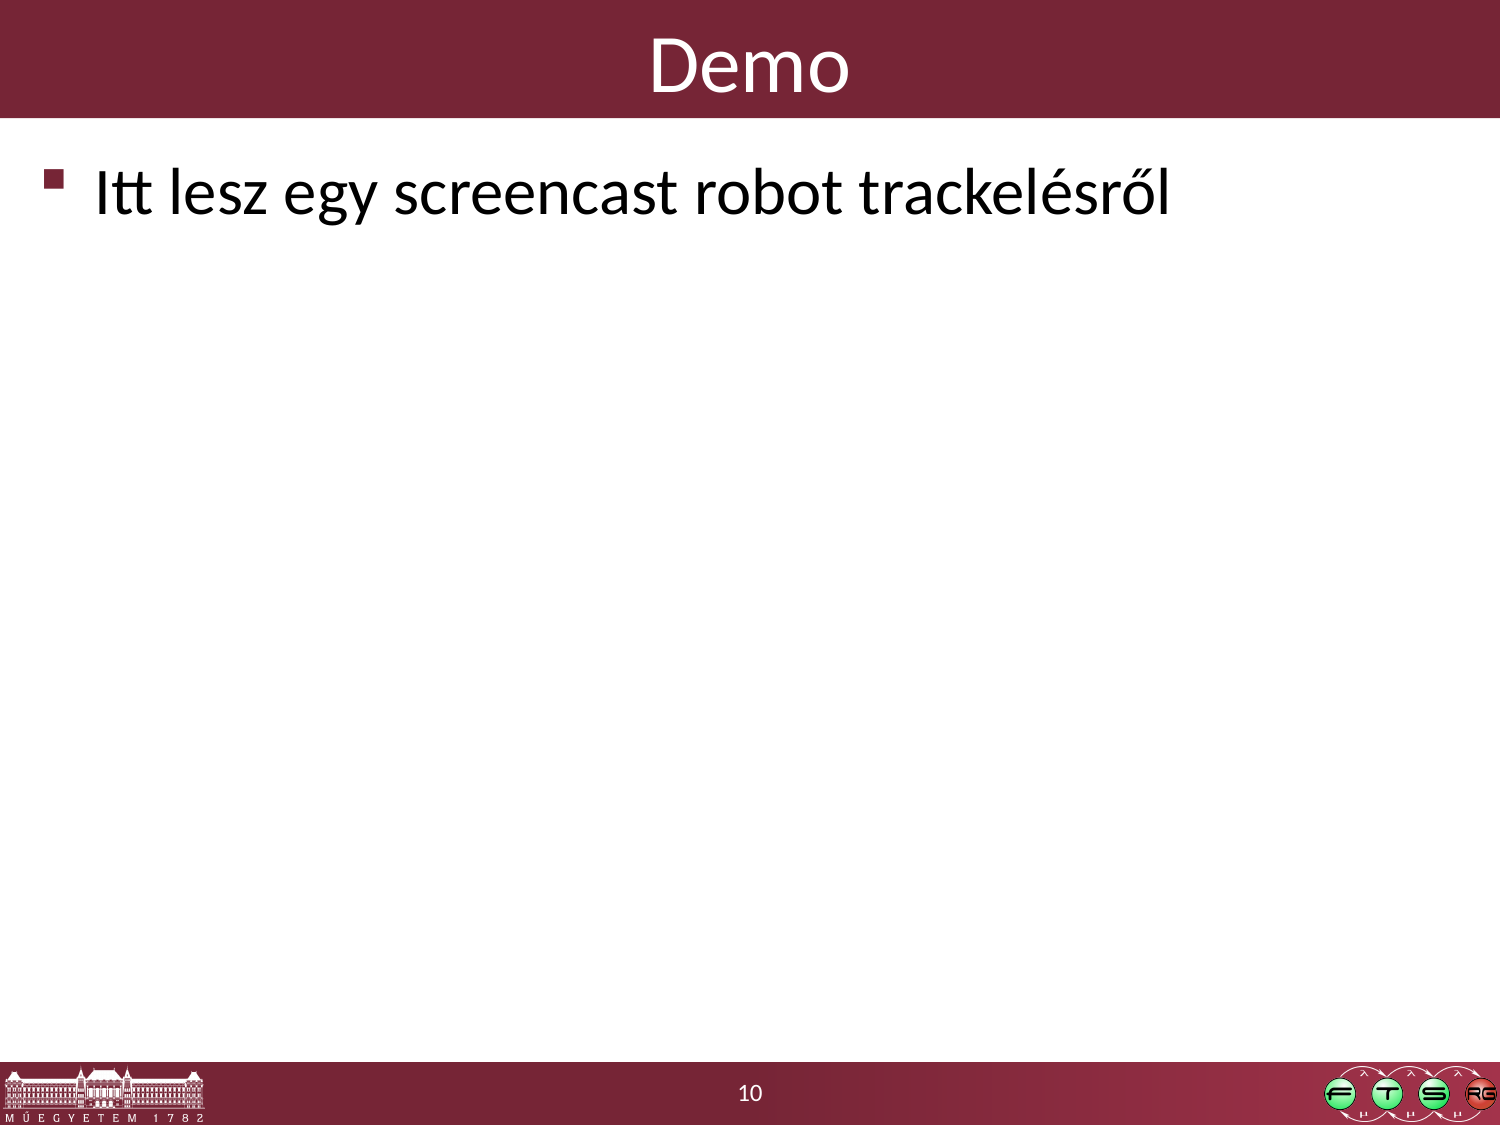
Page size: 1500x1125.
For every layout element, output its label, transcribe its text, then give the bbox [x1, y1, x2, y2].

list Itt lesz egy screencast robot trackelésről [23, 140, 1477, 1048]
slide_number 10 [581, 1061, 919, 1122]
picture [1324, 1066, 1497, 1122]
picture [3, 1064, 205, 1122]
title Demo [0, 0, 1500, 119]
